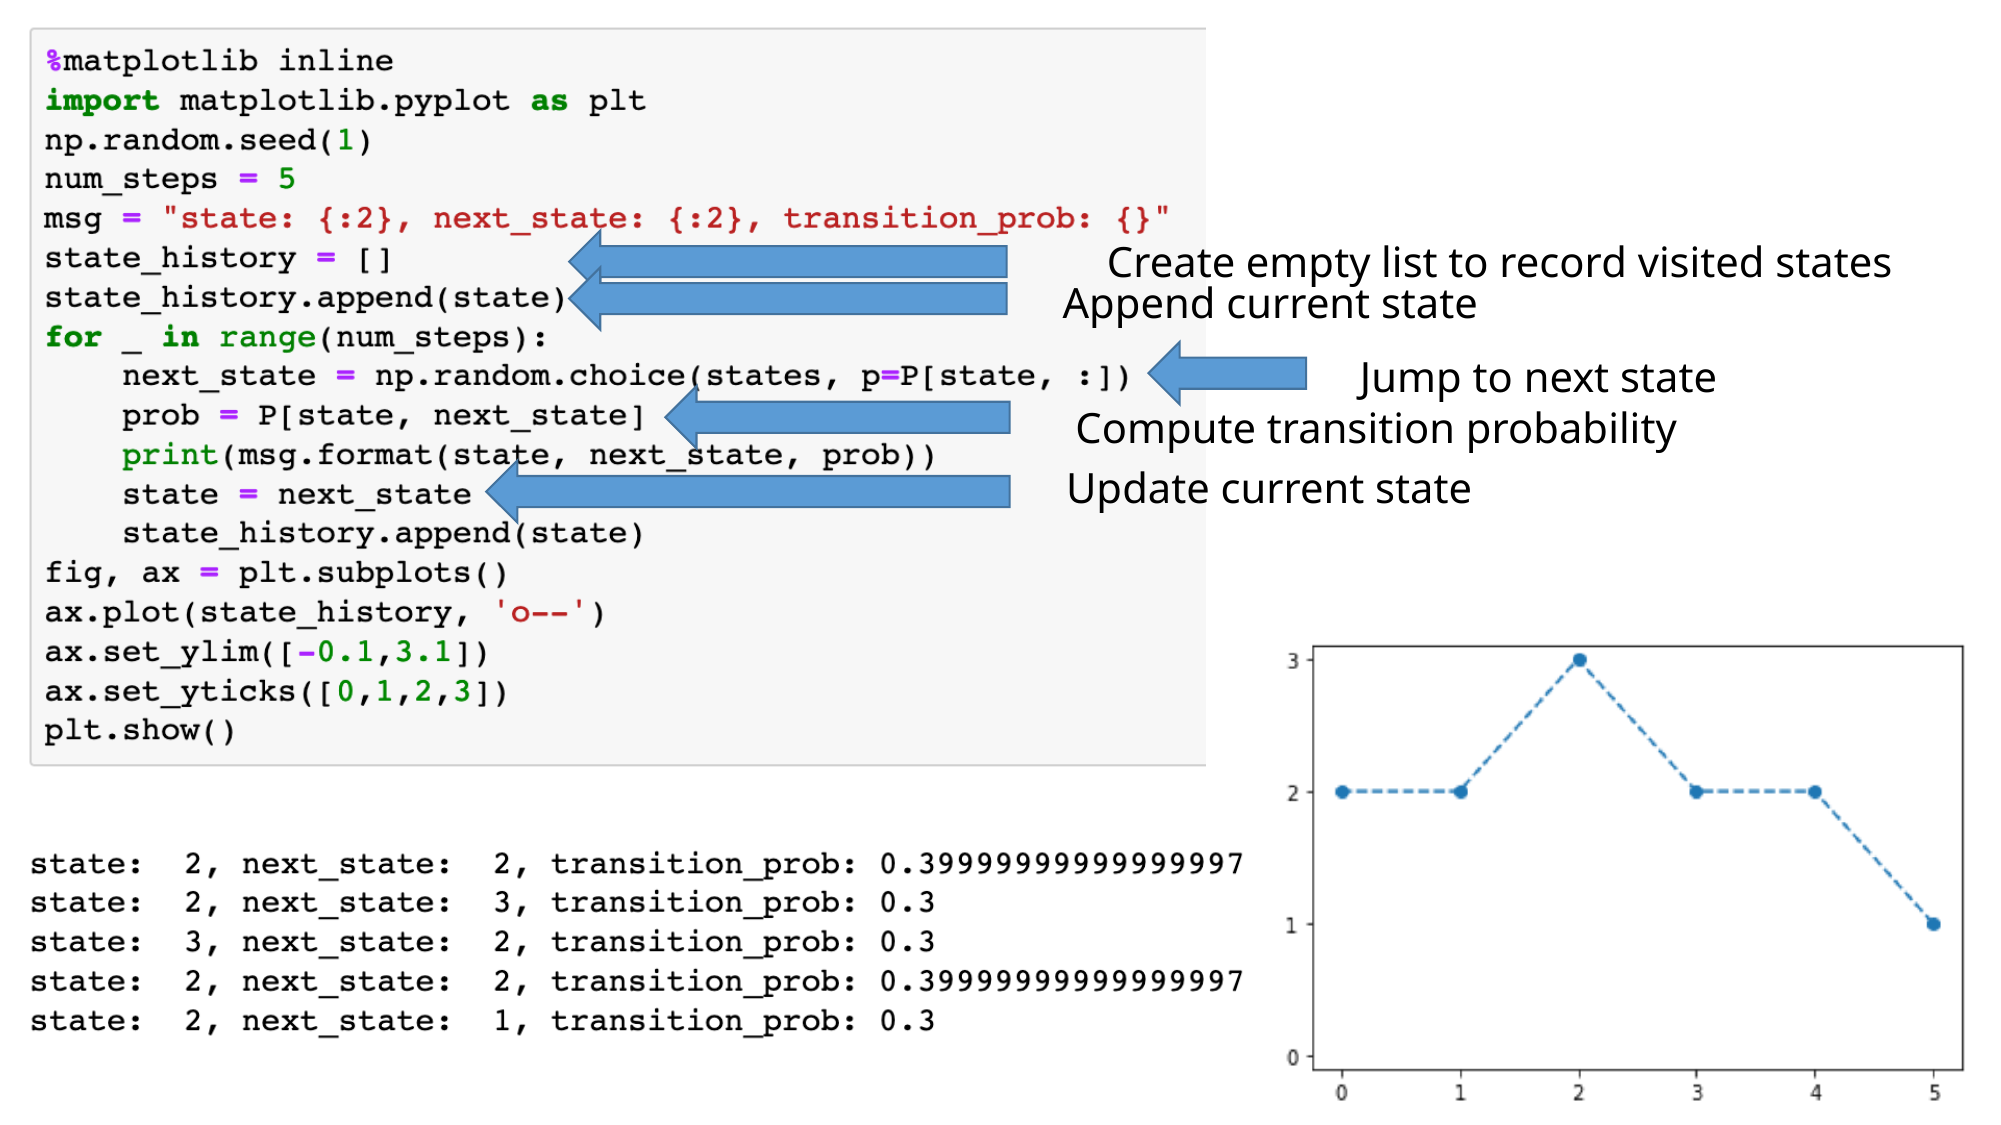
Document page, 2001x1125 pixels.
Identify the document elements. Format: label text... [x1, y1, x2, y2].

text_box Update current state [1206, 454, 1488, 520]
picture [16, 13, 1206, 782]
text_box Jump to next state [1345, 343, 1732, 408]
text_box Compute transition probability [1206, 394, 1692, 459]
text_box [1206, 356, 1308, 390]
text_box Create empty list to record visited states [1206, 228, 1908, 294]
picture [1277, 626, 1990, 1125]
text_box Append current state [1206, 269, 1493, 335]
picture [16, 839, 1267, 1051]
